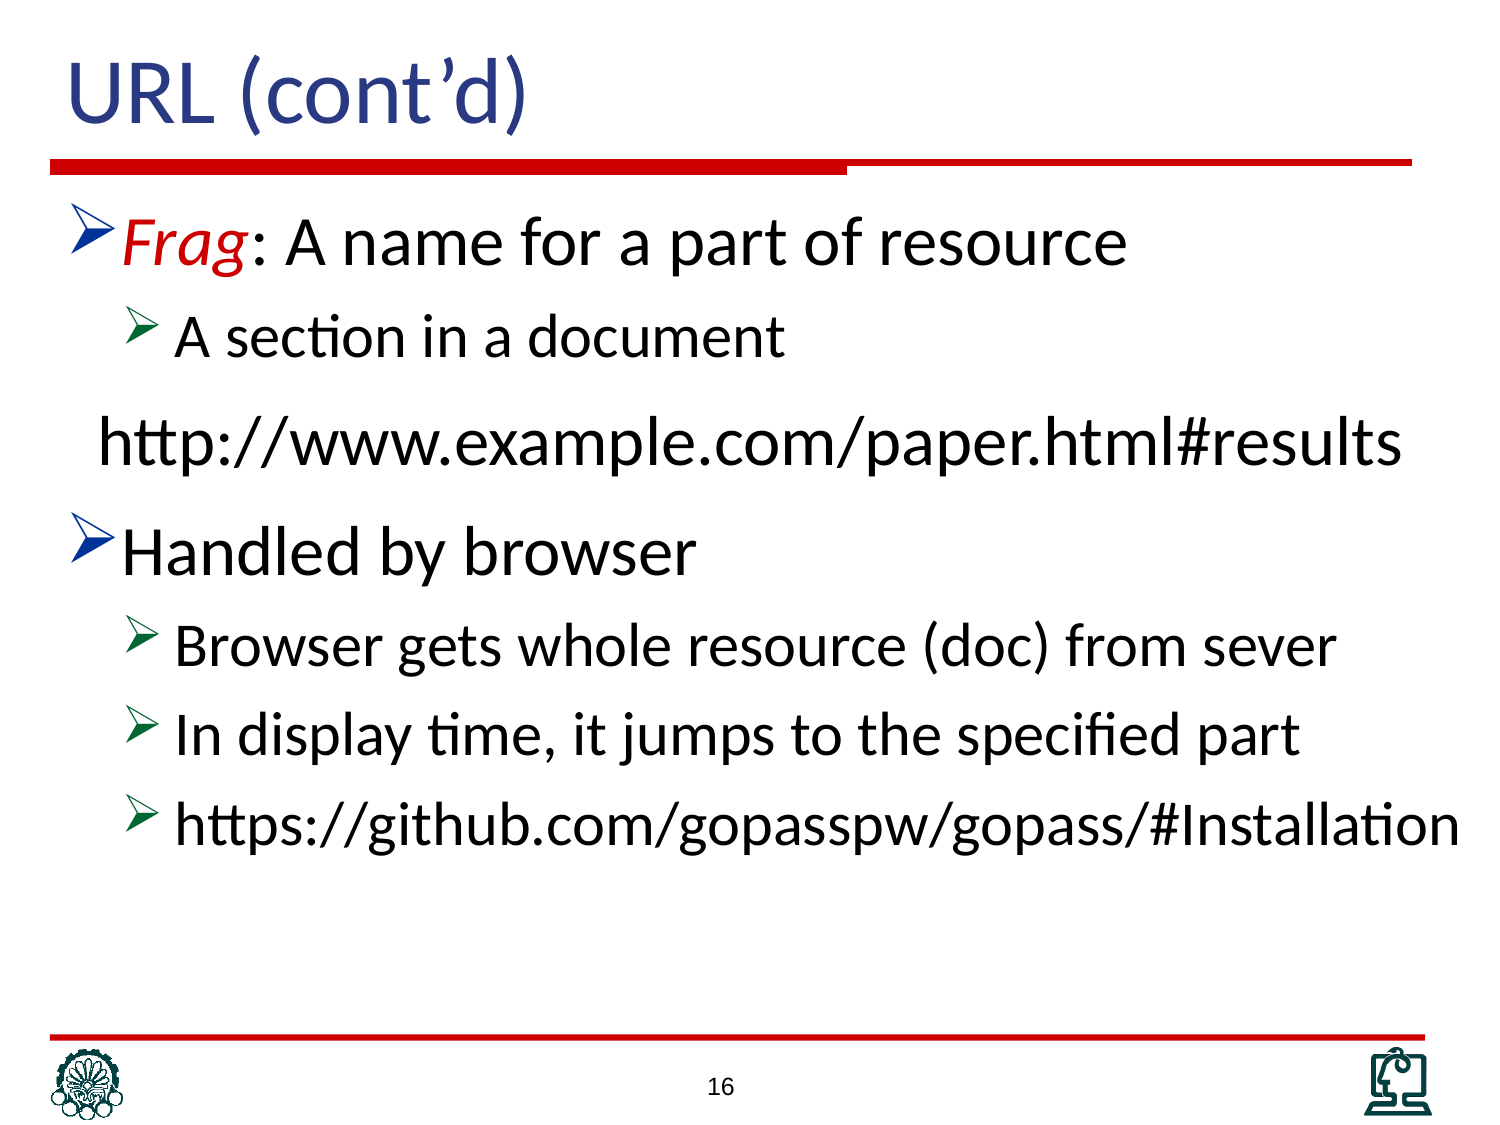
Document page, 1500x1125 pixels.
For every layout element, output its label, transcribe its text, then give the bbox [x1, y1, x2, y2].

picture [50, 1047, 125, 1122]
list Frag: A name for a part of resource A section in a document http://www.example.com/paper.html#results Handled by browser Browser gets whole resource (doc) from sever In display time, it jumps to the specified part https://github.com/gopasspw/gopass/#Installation [49, 187, 1500, 1038]
picture [1362, 1045, 1438, 1119]
title URL (cont’d) [49, 24, 1438, 151]
slide_number 16 [649, 1062, 751, 1103]
